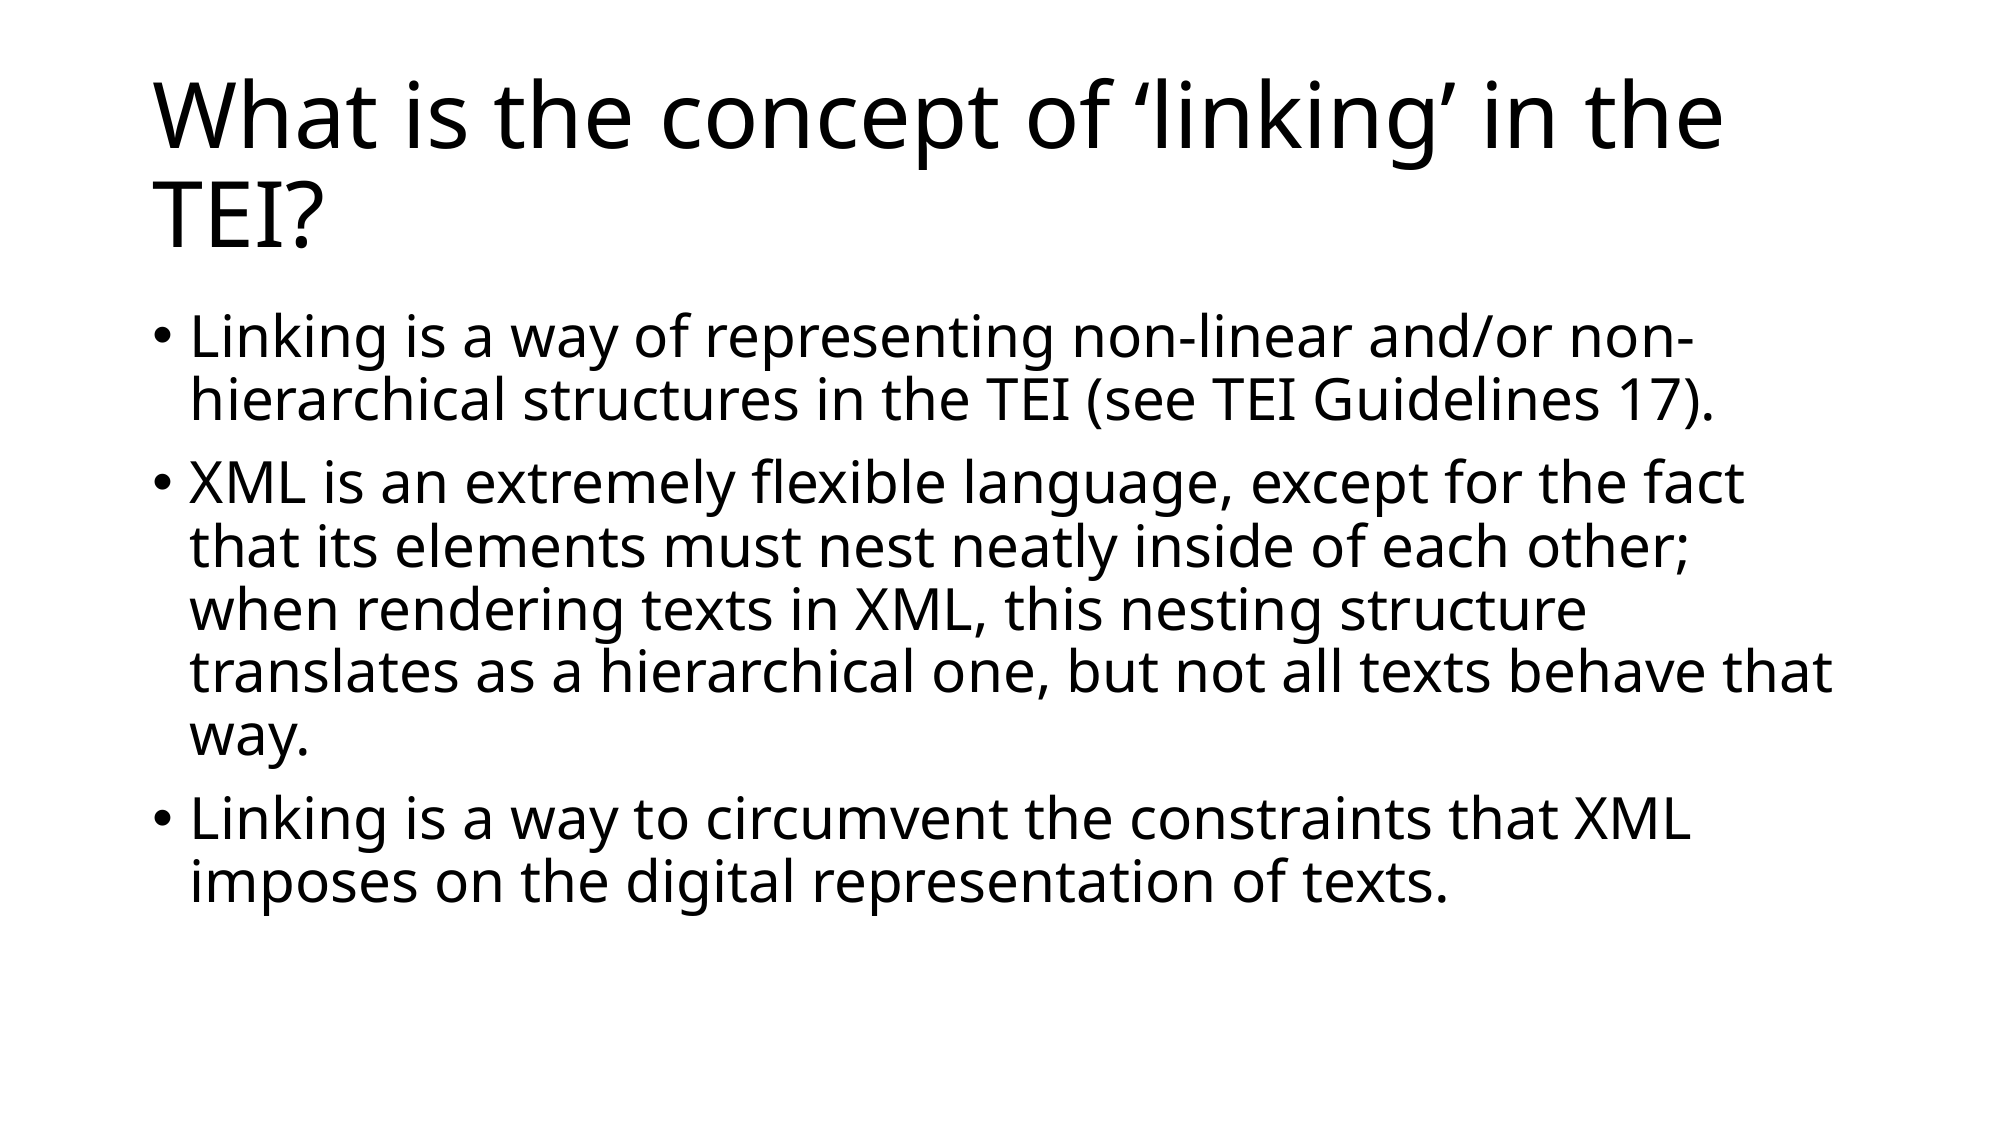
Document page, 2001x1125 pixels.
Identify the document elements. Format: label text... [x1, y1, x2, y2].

title What is the concept of ‘linking’ in the TEI? [137, 59, 1863, 278]
list Linking is a way of representing non-linear and/or non-hierarchical structures in the TEI (see TEI Guidelines 17). XML is an extremely flexible language, except for the fact that its elements must nest neatly inside of each other; when rendering texts in XML, this nesting structure translates as a hierarchical one, but not all texts behave that way. Linking is a way to circumvent the constraints that XML imposes on the digital representation of texts. [137, 299, 1863, 1014]
